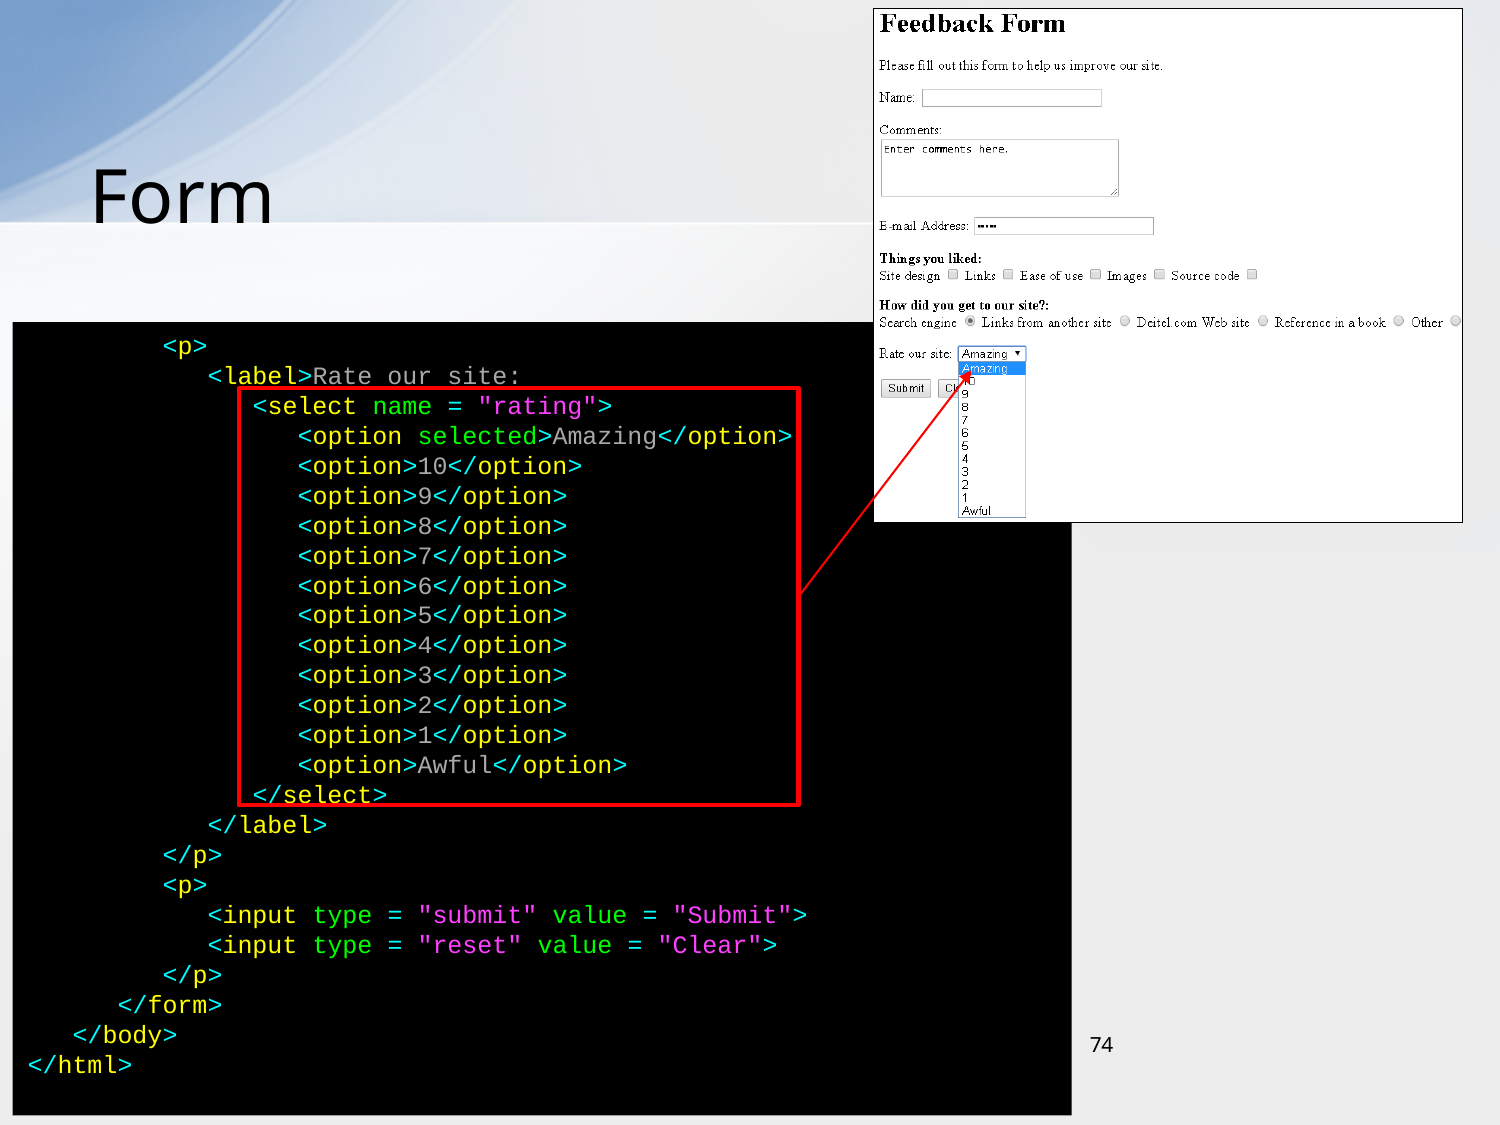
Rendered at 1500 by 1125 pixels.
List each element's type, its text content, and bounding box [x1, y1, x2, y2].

slide_number 74 [1074, 1024, 1425, 1103]
picture [0, 0, 1500, 1125]
title Form [75, 58, 866, 247]
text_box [798, 369, 973, 598]
text_box <p> <label>Rate our site: <select name = "rating"> <option selected>Amazing</option> <option>10</option> <option>9</option> <option>8</option> <option>7</option> <option>6</option> <option>5</option> <option>4</option> <option>3</option> <option>2</option> <option>1</option> <option>Awful</option> </select> </label> </p> <p> <input type = "submit" value = "Submit"> <input type = "reset" value = "Clear"> </p> </form> </body> </html> [12, 322, 1072, 1116]
text_box [237, 386, 801, 807]
